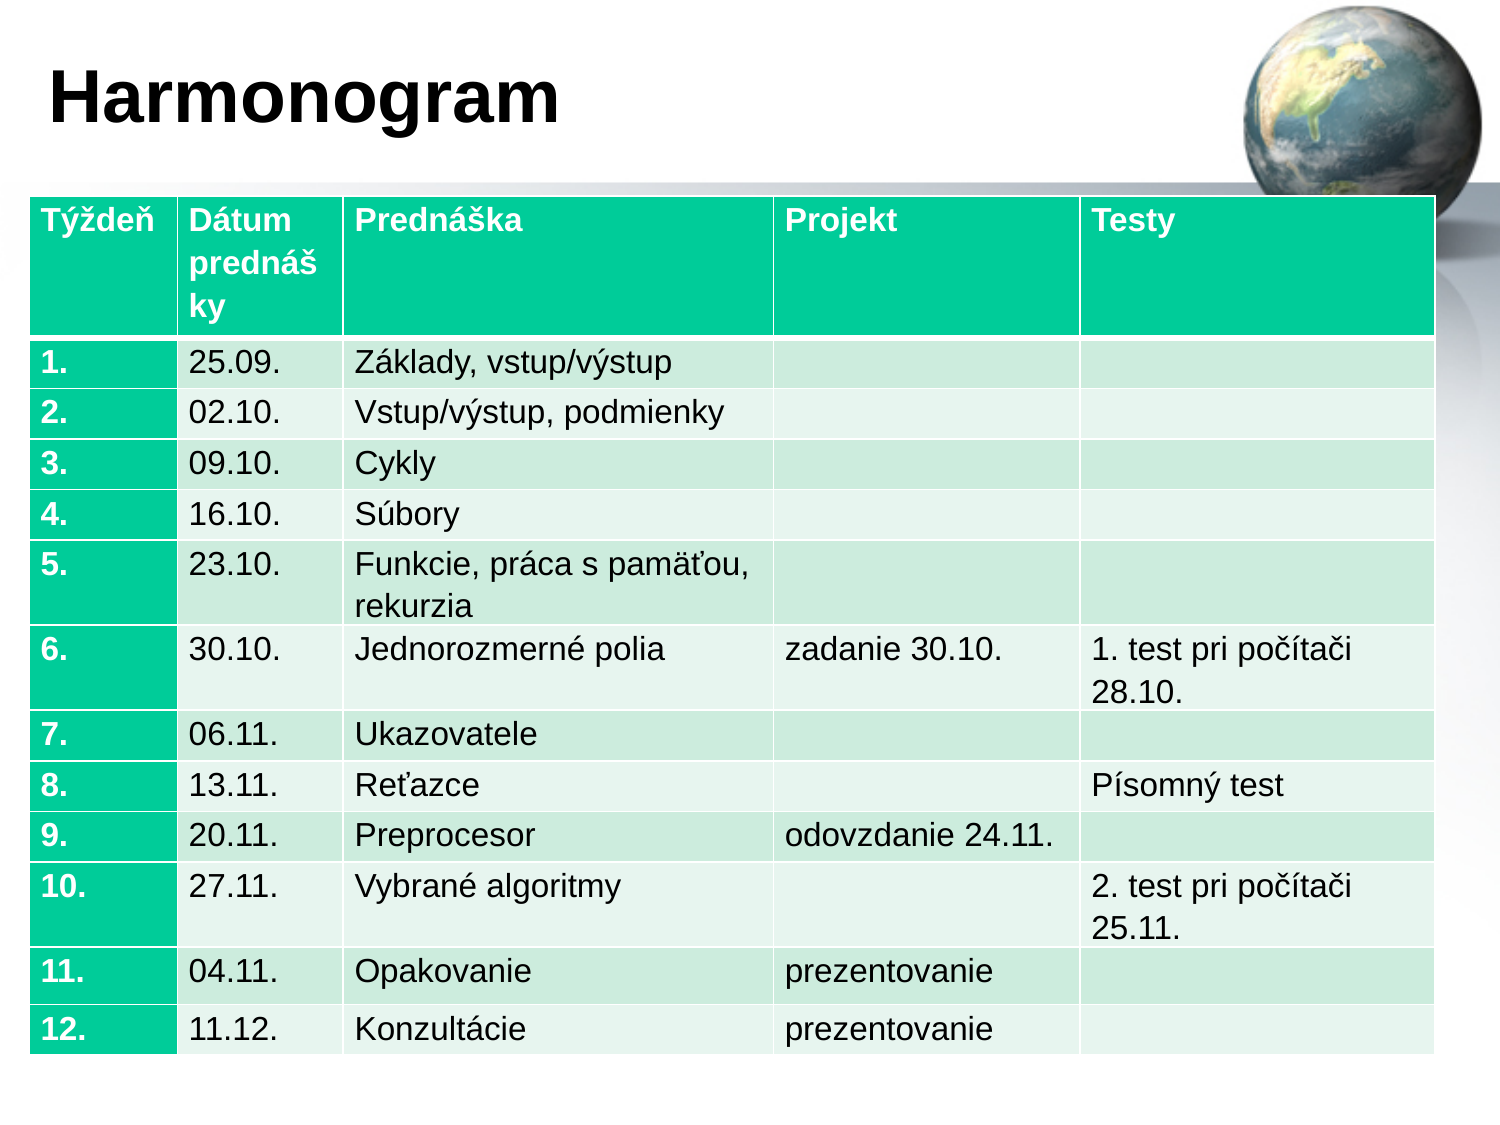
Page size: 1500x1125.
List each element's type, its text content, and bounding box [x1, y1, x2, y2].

table_cell [1081, 440, 1434, 489]
table_cell 1. [30, 341, 177, 388]
table_cell 1. test pri počítači 28.10. [1081, 626, 1434, 709]
table_cell Reťazce [344, 762, 773, 811]
table_cell [1081, 948, 1434, 1004]
table_cell [774, 863, 1079, 946]
table_cell [774, 490, 1079, 539]
table_cell 02.10. [178, 389, 342, 438]
table_cell 9. [30, 812, 177, 861]
table_cell 25.09. [178, 341, 342, 388]
table_cell 16.10. [178, 490, 342, 539]
table_cell Základy, vstup/výstup [344, 341, 773, 388]
table_cell [1081, 1005, 1434, 1054]
table_cell prezentovanie [774, 948, 1079, 1004]
table_cell Konzultácie [344, 1005, 773, 1054]
table_cell [774, 762, 1079, 811]
table_cell 27.11. [178, 863, 342, 946]
table_cell [774, 711, 1079, 760]
table_header Projekt [774, 197, 1079, 335]
table_cell 7. [30, 711, 177, 760]
table_header Prednáška [344, 197, 773, 335]
table_cell Preprocesor [344, 812, 773, 861]
table_cell [774, 341, 1079, 388]
table_cell [1081, 812, 1434, 861]
table_header Dátum prednášky [178, 197, 342, 335]
table_cell 2. test pri počítači 25.11. [1081, 863, 1434, 946]
table_cell Písomný test [1081, 762, 1434, 811]
table_cell [1081, 541, 1434, 624]
table_cell 12. [30, 1005, 177, 1054]
table_cell Funkcie, práca s pamäťou, rekurzia [344, 541, 773, 624]
table_cell 30.10. [178, 626, 342, 709]
table_cell 04.11. [178, 948, 342, 1004]
table_cell 3. [30, 440, 177, 489]
table_cell [1081, 389, 1434, 438]
table_cell Opakovanie [344, 948, 773, 1004]
table_cell 20.11. [178, 812, 342, 861]
table_cell [774, 541, 1079, 624]
table_cell 8. [30, 762, 177, 811]
table_cell 4. [30, 490, 177, 539]
table_cell 11.12. [178, 1005, 342, 1054]
table_cell Vybrané algoritmy [344, 863, 773, 946]
table_cell 6. [30, 626, 177, 709]
table_cell [774, 440, 1079, 489]
table_cell [774, 389, 1079, 438]
table_cell 2. [30, 389, 177, 438]
table_cell 09.10. [178, 440, 342, 489]
table_cell prezentovanie [774, 1005, 1079, 1054]
table_cell Jednorozmerné polia [344, 626, 773, 709]
table_header Týždeň [30, 197, 177, 335]
title Harmonogram [33, 22, 1239, 162]
table_cell odovzdanie 24.11. [774, 812, 1079, 861]
table_cell Cykly [344, 440, 773, 489]
table_cell [1081, 490, 1434, 539]
table_cell Súbory [344, 490, 773, 539]
table_cell 10. [30, 863, 177, 946]
table_cell [1081, 341, 1434, 388]
table_cell 5. [30, 541, 177, 624]
table_cell 23.10. [178, 541, 342, 624]
table_header Testy [1081, 197, 1434, 335]
table_cell zadanie 30.10. [774, 626, 1079, 709]
table_cell Ukazovatele [344, 711, 773, 760]
table_cell 11. [30, 948, 177, 1004]
picture [0, 0, 1500, 1125]
table_cell [1081, 711, 1434, 760]
table_cell Vstup/výstup, podmienky [344, 389, 773, 438]
table_cell 13.11. [178, 762, 342, 811]
table_cell 06.11. [178, 711, 342, 760]
